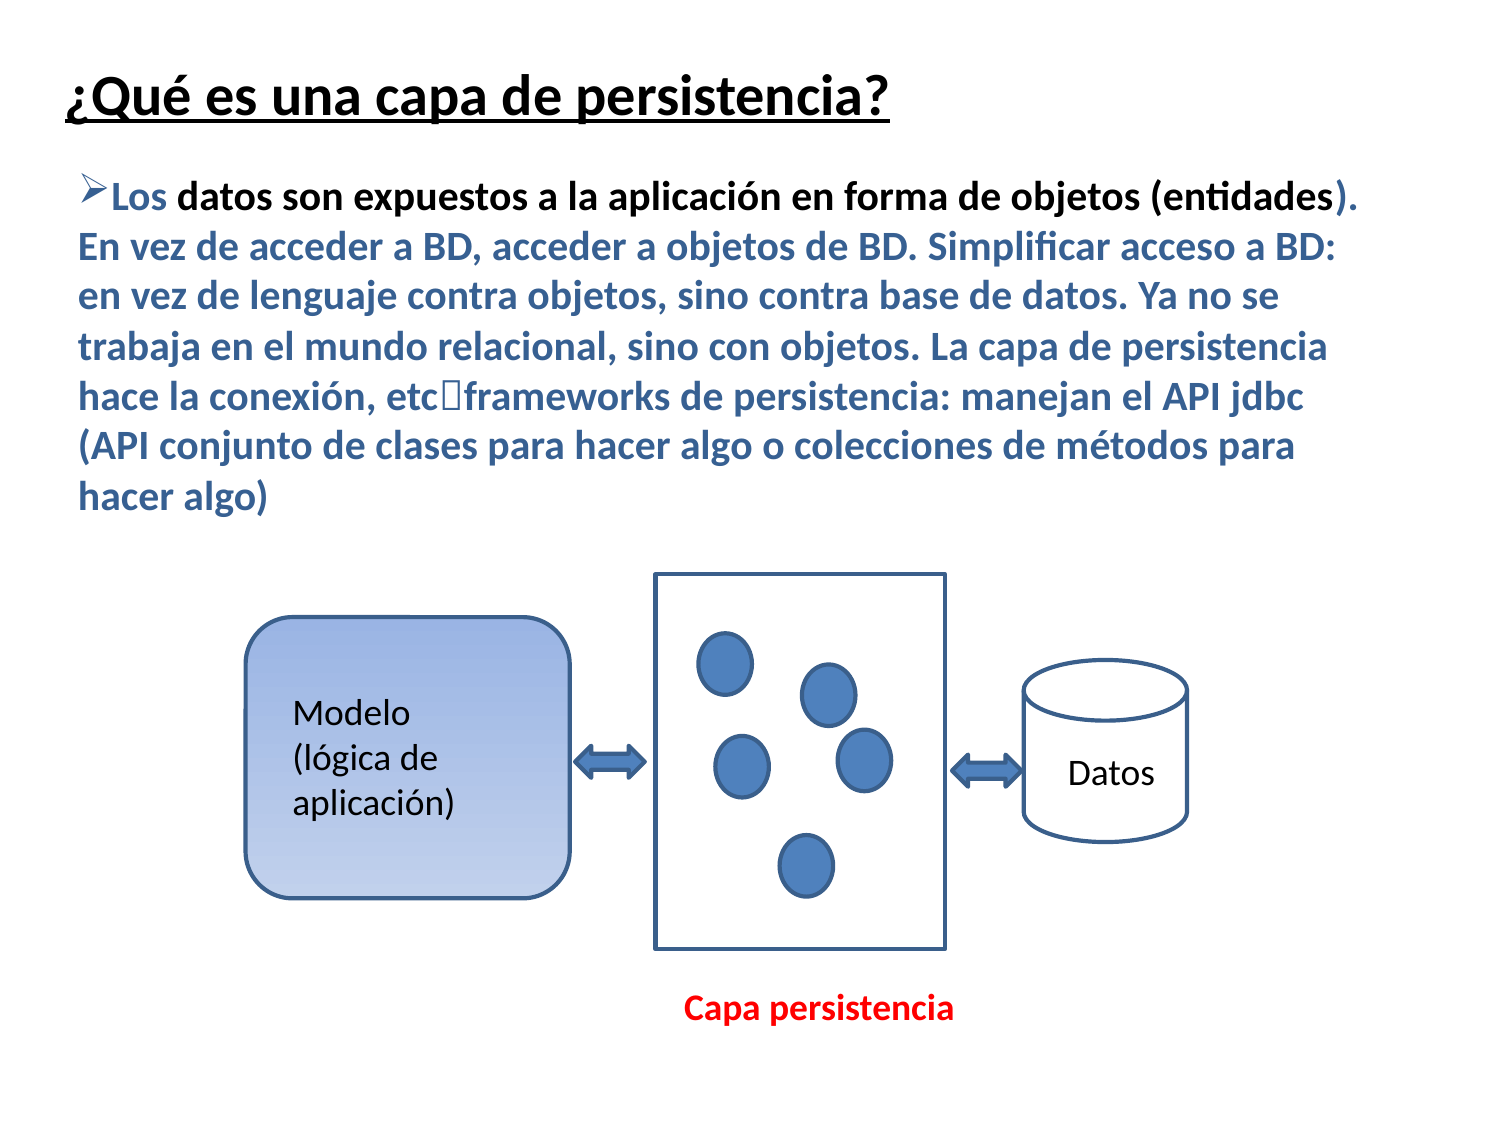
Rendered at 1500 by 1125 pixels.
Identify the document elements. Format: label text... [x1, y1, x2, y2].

text_box [243, 614, 572, 901]
text_box [949, 752, 1024, 789]
text_box Capa persistencia [669, 975, 1042, 1036]
text_box Modelo (lógica de aplicación) [277, 680, 538, 831]
text_box Los datos son expuestos a la aplicación en forma de objetos (entidades). En vez de acceder a BD, acceder a objetos de BD. Simplificar acceso a BD: en vez de lenguaje contra objetos, sino contra base de datos. Ya no se trabaja en el mundo relacional, sino con objetos. La capa de persistencia hace la conexión, etcframeworks de persistencia: manejan el API jdbc (API conjunto de clases para hacer algo o colecciones de métodos para hacer algo) [63, 160, 1387, 433]
text_box Datos [1053, 740, 1179, 801]
text_box [653, 572, 947, 951]
text_box [573, 743, 647, 780]
title ¿Qué es una capa de persistencia? [49, 28, 1387, 156]
text_box [1021, 657, 1190, 845]
